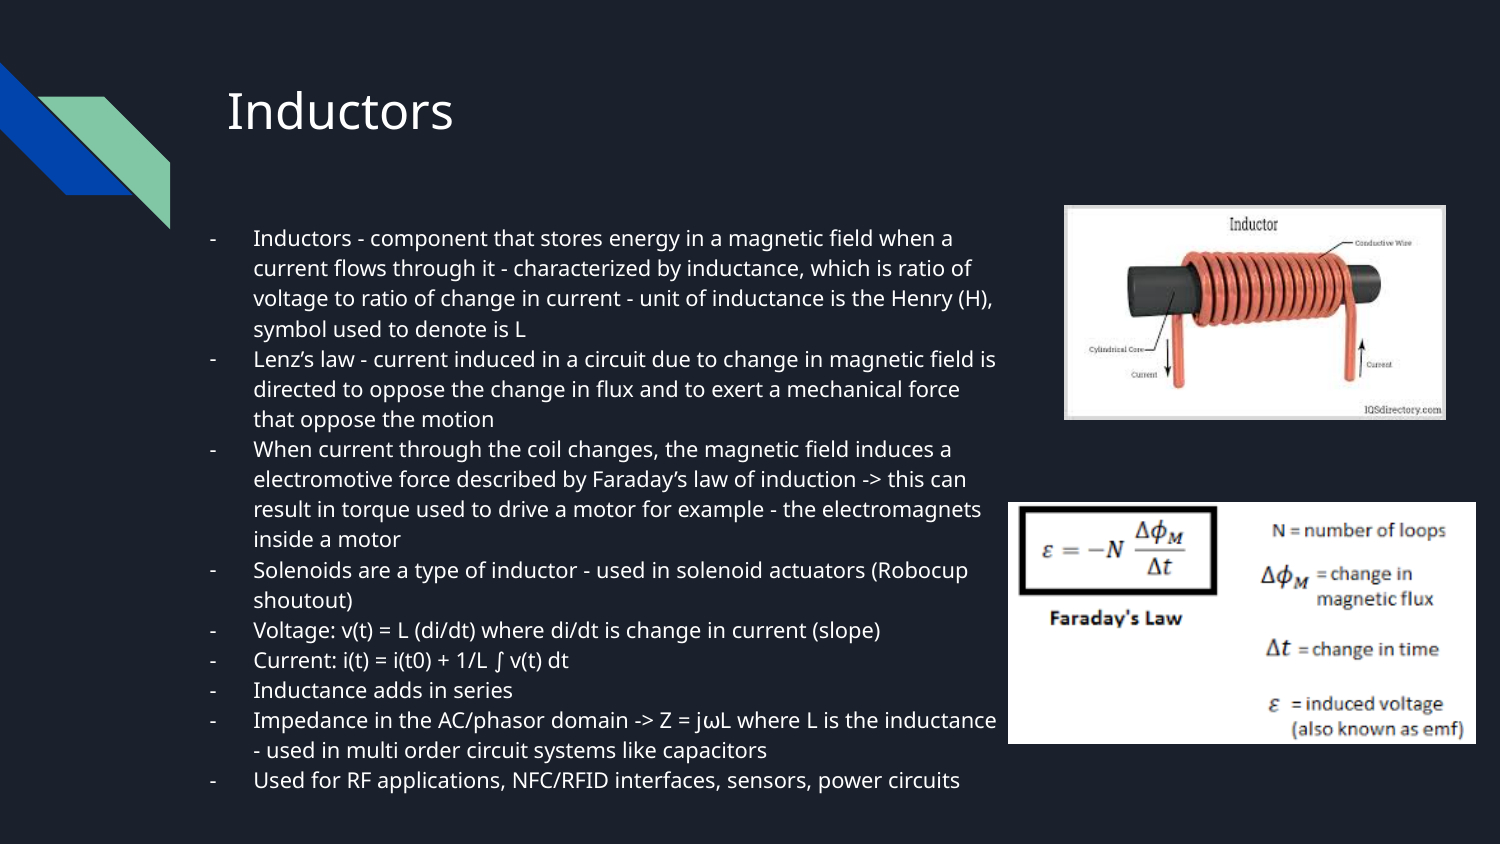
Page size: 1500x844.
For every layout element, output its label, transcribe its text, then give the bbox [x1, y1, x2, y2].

title Inductors [212, 64, 1368, 215]
picture [1007, 502, 1476, 744]
picture [1064, 205, 1446, 420]
list Inductors - component that stores energy in a magnetic field when a current flows through it - characterized by inductance, which is ratio of voltage to ratio of change in current - unit of inductance is the Henry (H), symbol used to denote is L Lenz’s law - current induced in a circuit due to change in magnetic field is directed to oppose the change in flux and to exert a mechanical force that oppose the motion When current through the coil changes, the magnetic field induces a electromotive force described by Faraday’s law of induction -> this can result in torque used to drive a motor for example - the electromagnets inside a motor Solenoids are a type of inductor - used in solenoid actuators (Robocup shoutout) Voltage: v(t) = L (di/dt) where di/dt is change in current (slope) Current: i(t) = i(t0) + 1/L ∫ v(t) dt Inductance adds in series Impedance in the AC/phasor domain -> Z = j⍵L where L is the inductance - used in multi order circuit systems like capacitors Used for RF applications, NFC/RFID interfaces, sensors, power circuits [172, 205, 1021, 814]
